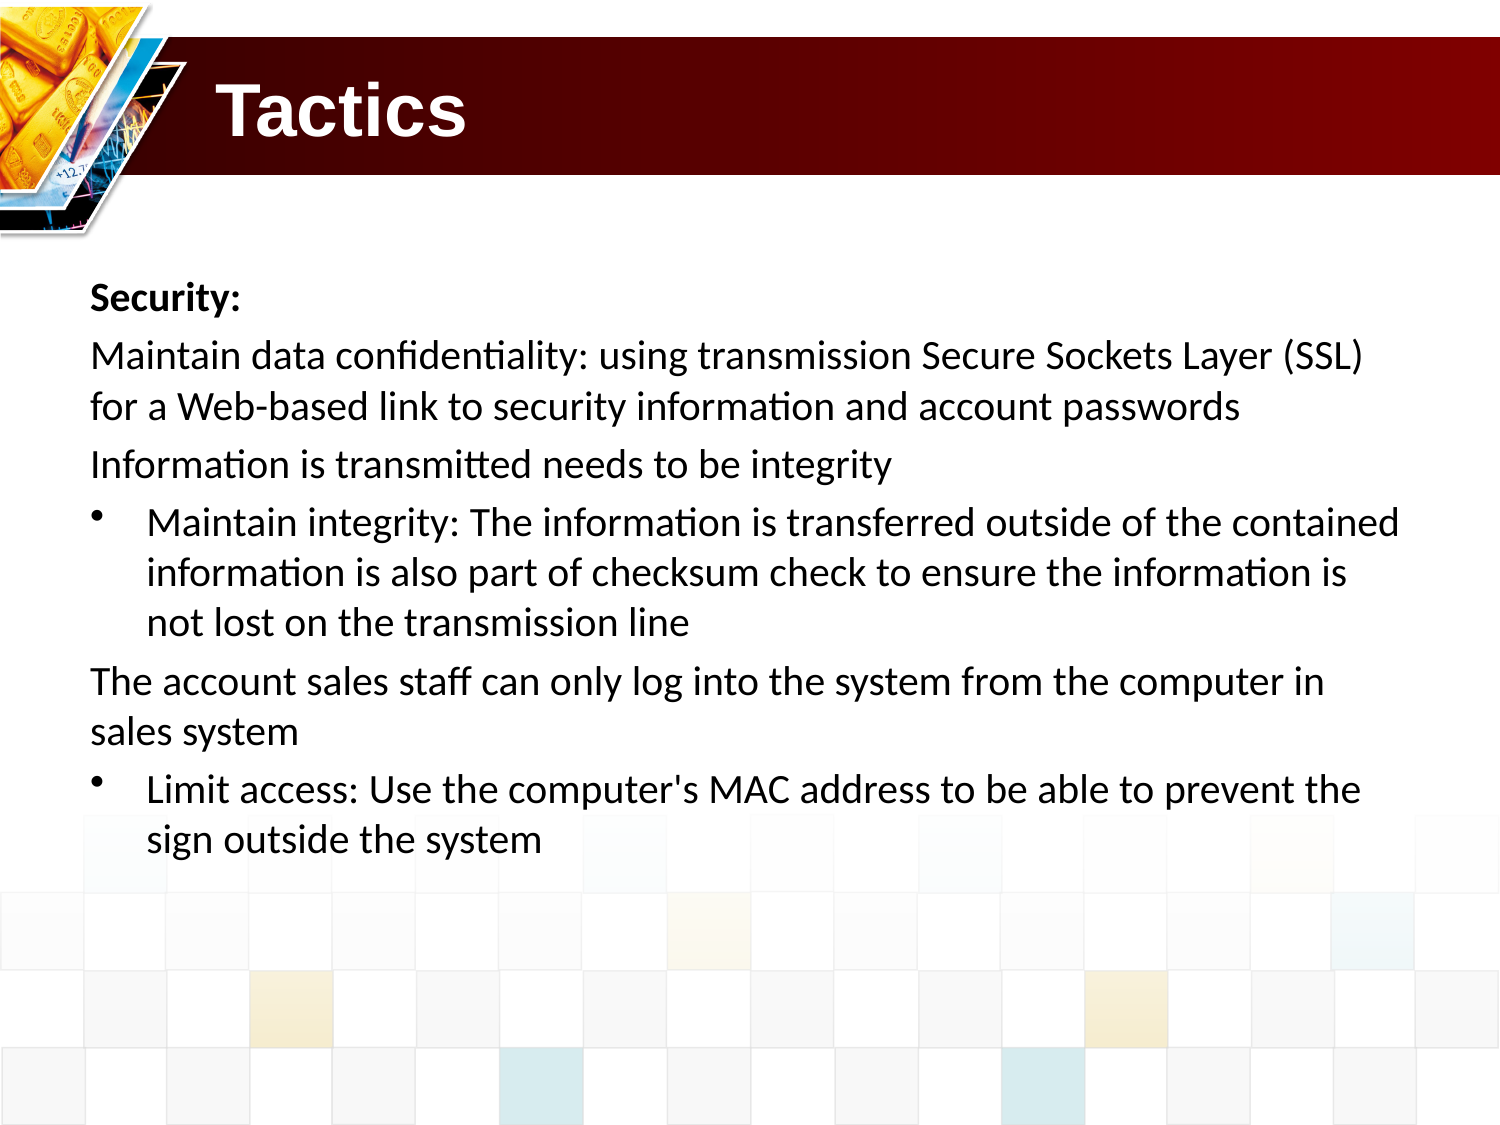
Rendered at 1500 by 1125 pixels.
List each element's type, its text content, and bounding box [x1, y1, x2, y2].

list Security: Maintain data confidentiality: using transmission Secure Sockets Layer (SSL) for a Web-based link to security information and account passwords Information is transmitted needs to be integrity Maintain integrity: The information is transferred outside of the contained information is also part of checksum check to ensure the information is not lost on the transmission line The account sales staff can only log into the system from the computer in sales system Limit access: Use the computer's MAC address to be able to prevent the sign outside the system [75, 262, 1425, 1038]
title Tactics [200, 37, 1413, 175]
picture [0, 0, 190, 243]
